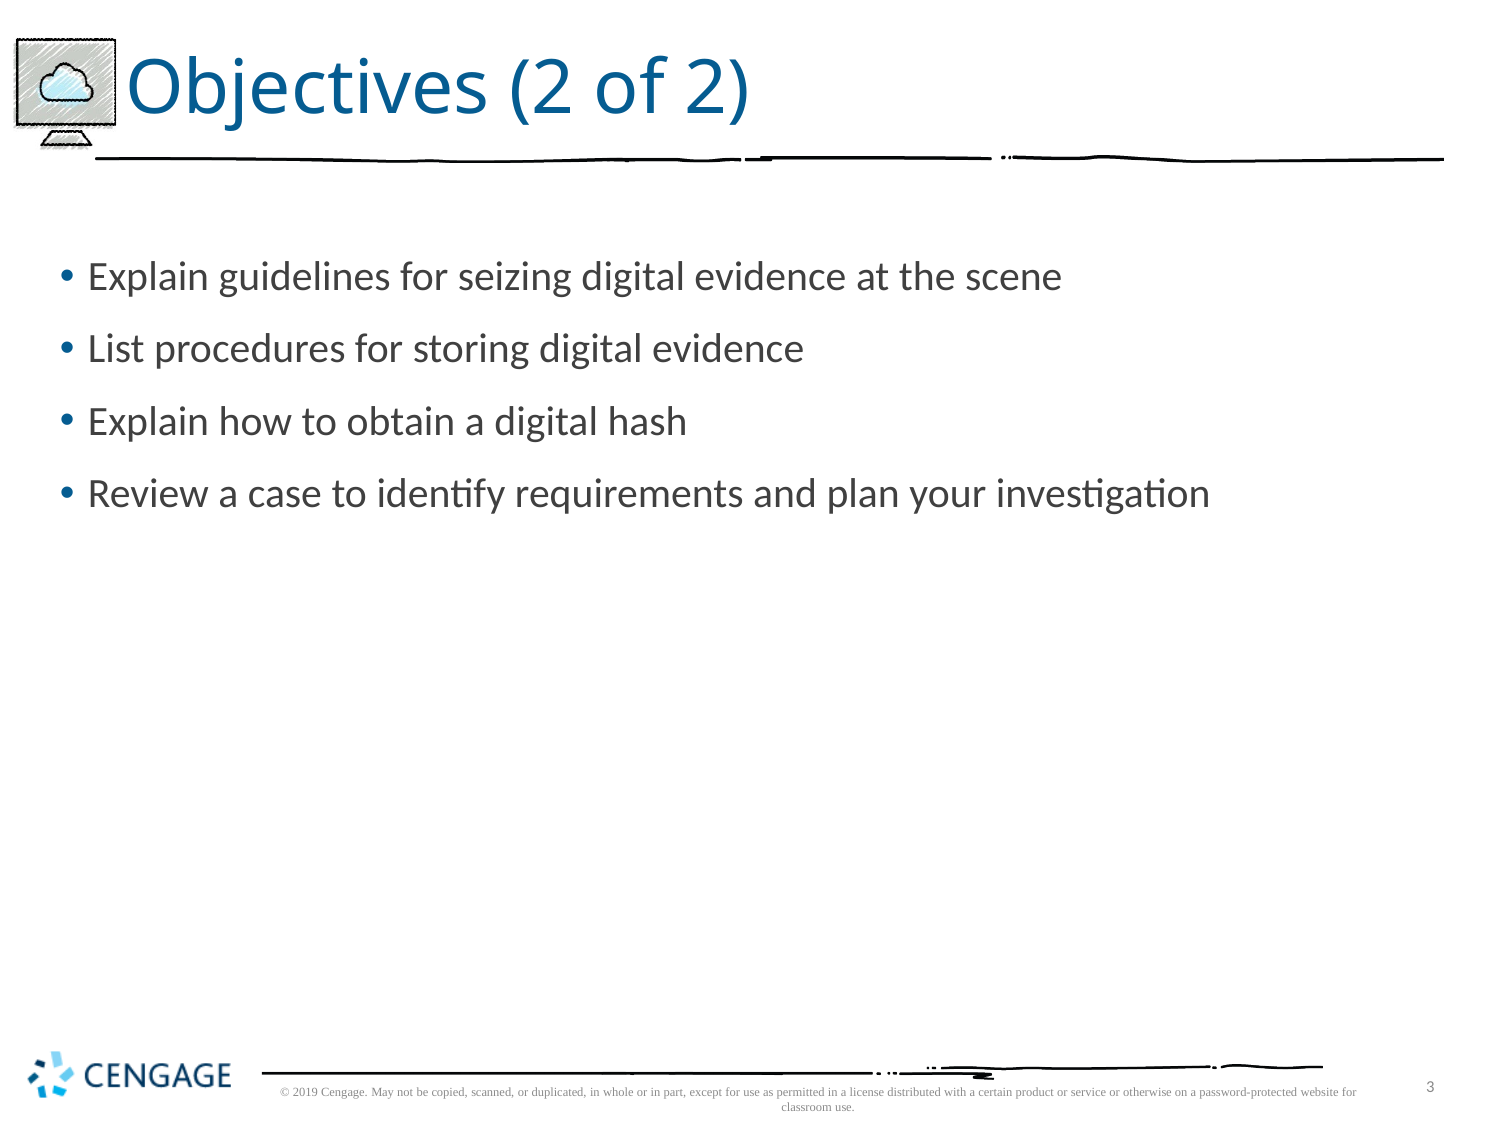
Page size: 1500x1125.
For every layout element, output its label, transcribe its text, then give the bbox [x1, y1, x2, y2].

picture [12, 36, 117, 151]
list Explain guidelines for seizing digital evidence at the scene List procedures for storing digital evidence Explain how to obtain a digital hash Review a case to identify requirements and plan your investigation [59, 252, 1441, 485]
title Objectives (2 of 2) [125, 52, 1442, 130]
picture [7, 1037, 244, 1111]
picture [95, 155, 1444, 163]
picture [261, 1064, 1323, 1079]
footer © 2019 Cengage. May not be copied, scanned, or duplicated, in whole or in part, except for use as permitted in a license distributed with a certain product or service or otherwise on a password-protected website for classroom use. [261, 1079, 1375, 1120]
